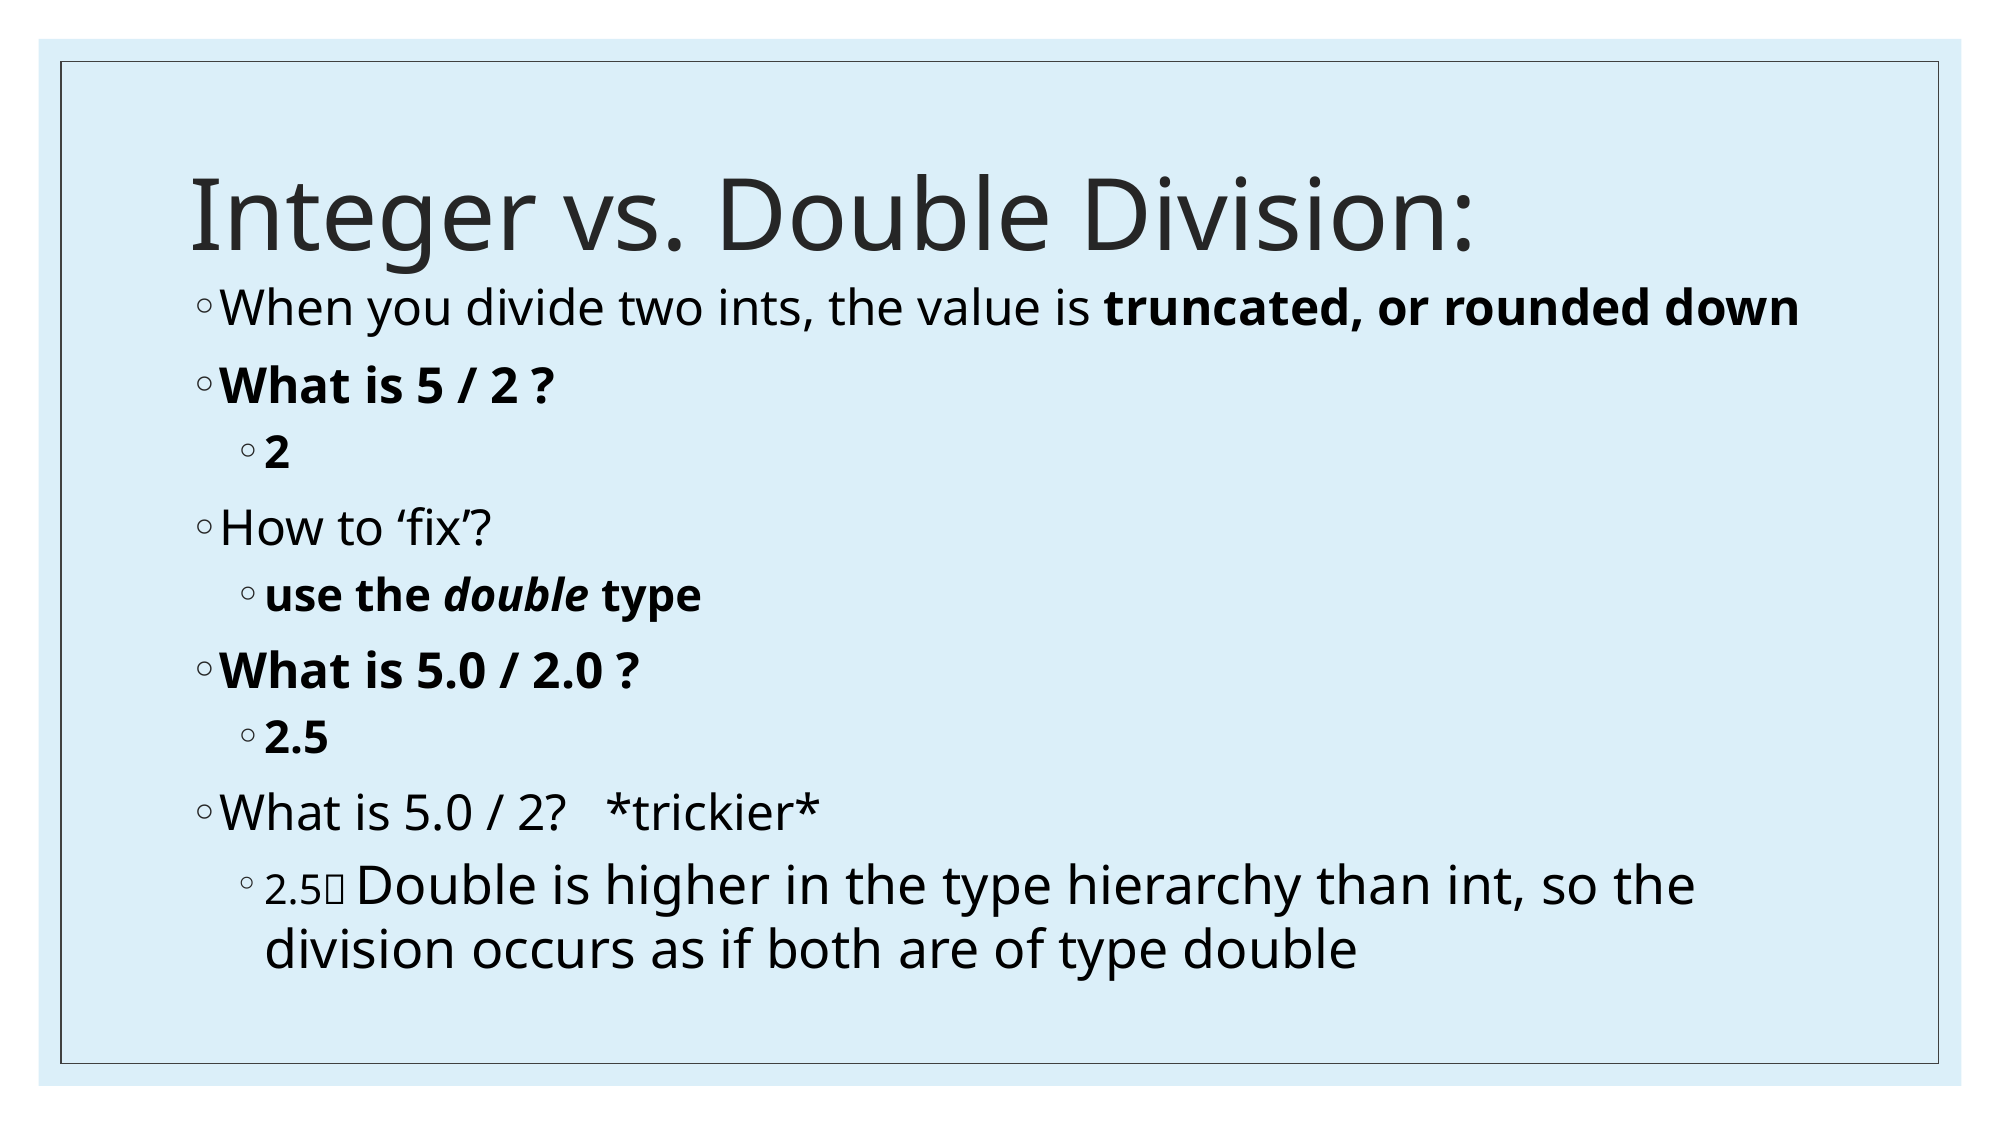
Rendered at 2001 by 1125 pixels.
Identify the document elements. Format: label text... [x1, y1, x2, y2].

title Integer vs. Double Division: [174, 105, 1825, 268]
list When you divide two ints, the value is truncated, or rounded down What is 5 / 2 ? 2 How to ‘fix’? use the double type What is 5.0 / 2.0 ? 2.5 What is 5.0 / 2? *trickier* 2.5 Double is higher in the type hierarchy than int, so the division occurs as if both are of type double [174, 268, 1858, 990]
